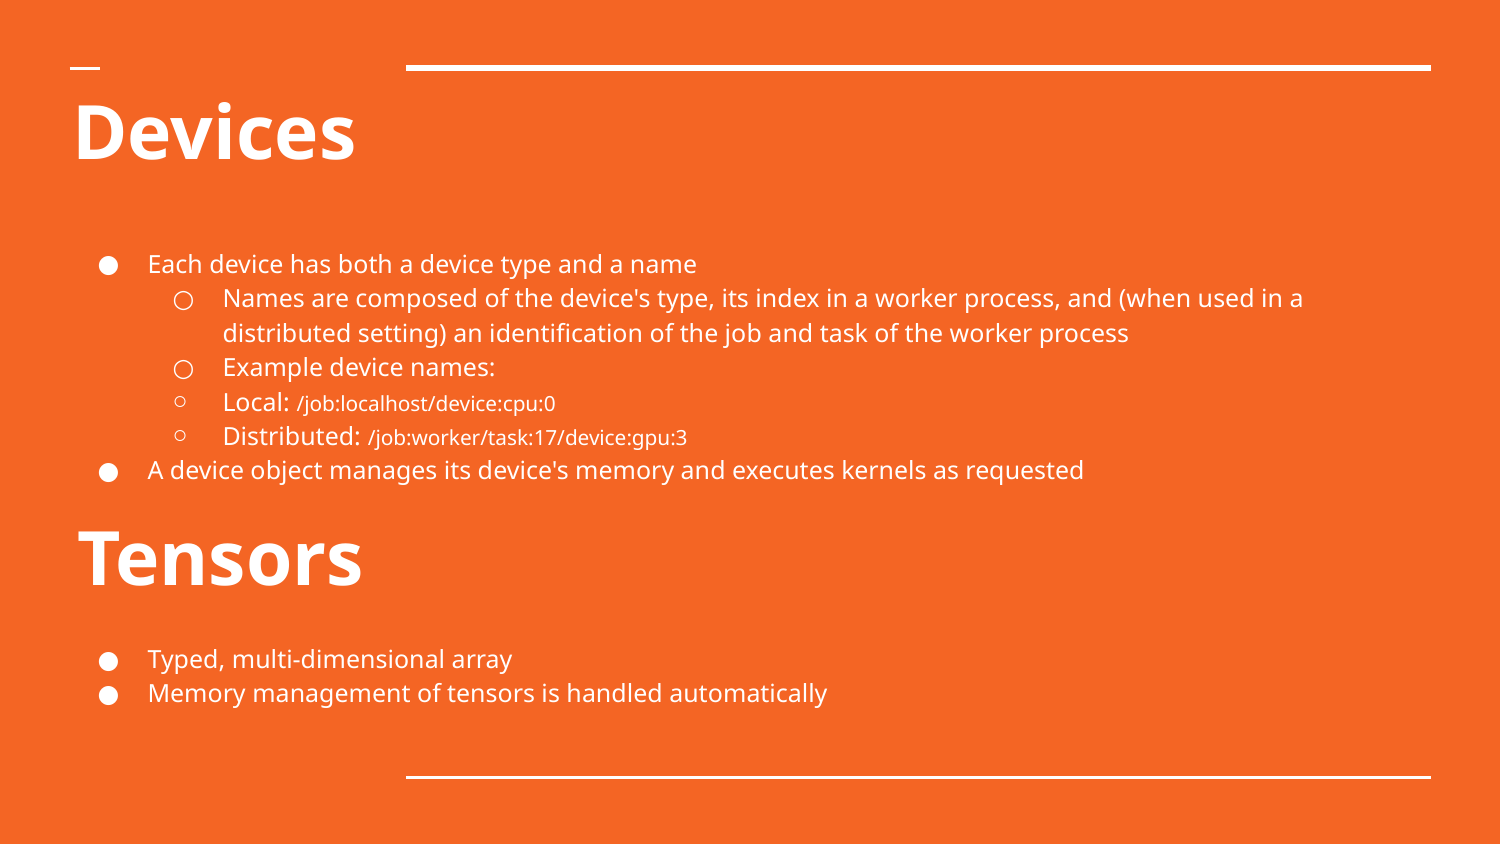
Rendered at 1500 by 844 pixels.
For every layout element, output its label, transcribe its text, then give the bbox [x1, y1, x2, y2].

subtitle Each device has both a device type and a name Names are composed of the device's type, its index in a worker process, and (when used in a distributed setting) an identification of the job and task of the worker process Example device names: Local: /job:localhost/device:cpu:0 Distributed: /job:worker/task:17/device:gpu:3 A device object manages its device's memory and executes kernels as requested [57, 196, 1428, 500]
text_box Typed, multi-dimensional array Memory management of tensors is handled automatically [57, 624, 1428, 712]
title Devices [57, 69, 1097, 176]
text_box Tensors [62, 495, 1433, 624]
